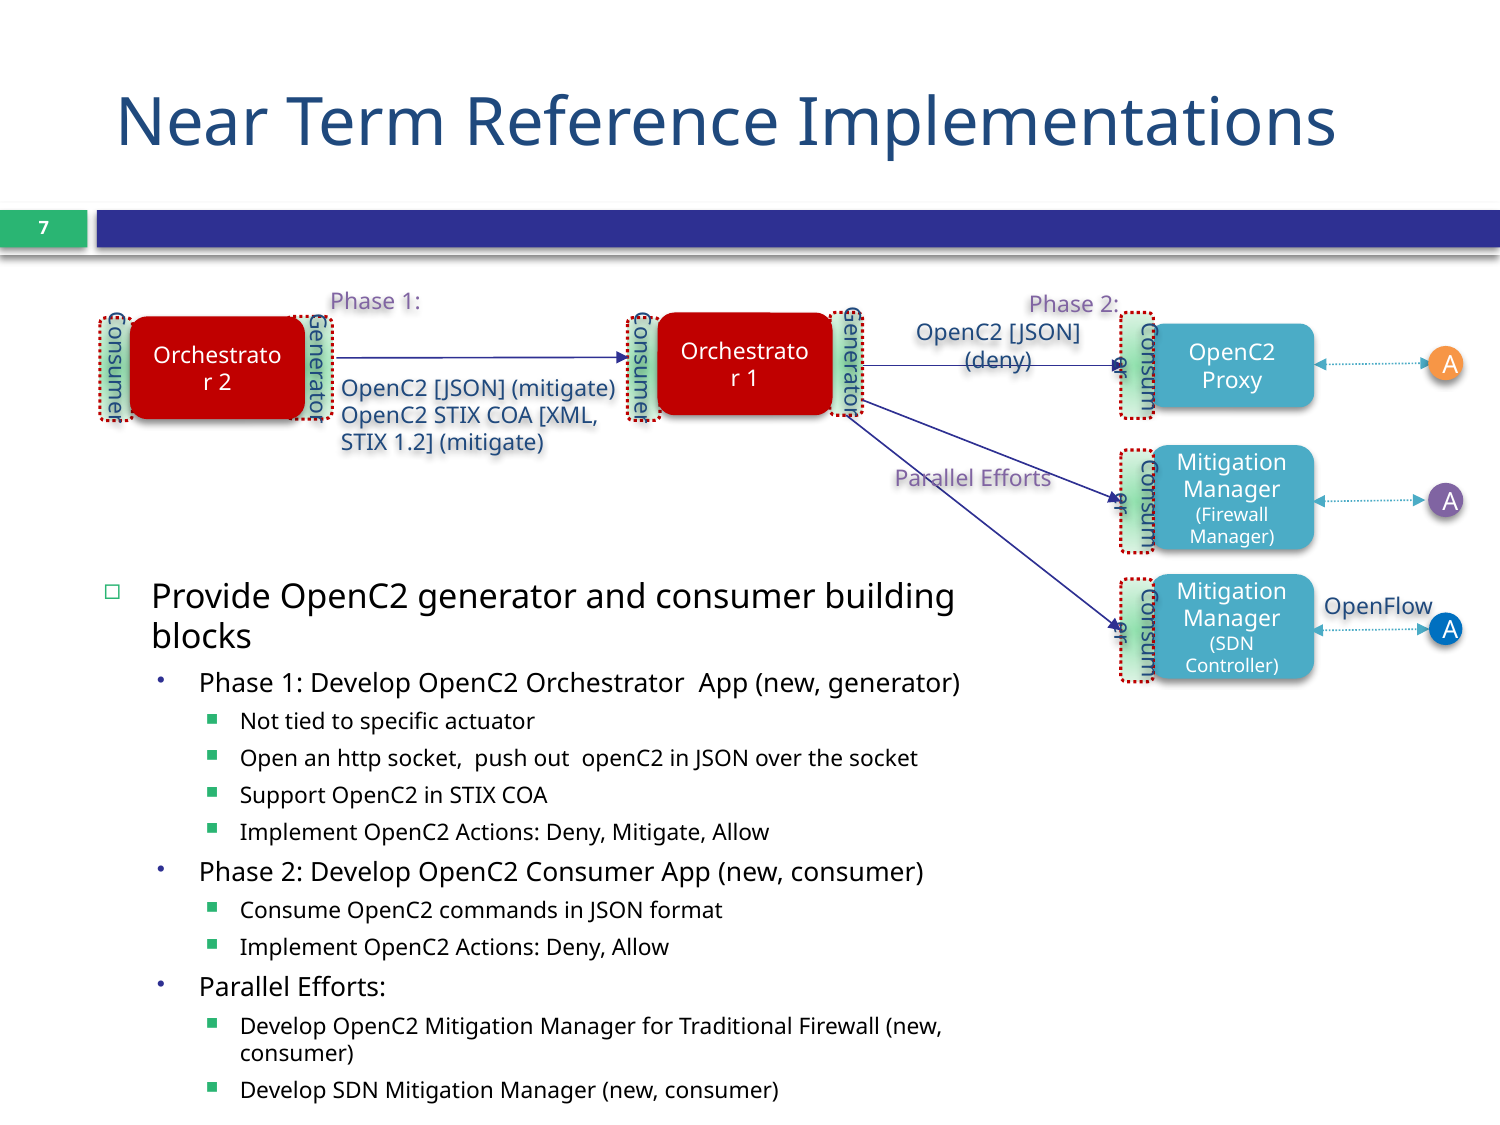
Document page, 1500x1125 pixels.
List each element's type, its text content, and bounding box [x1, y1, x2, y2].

text_box Consumer [626, 286, 661, 449]
text_box Phase 1: [311, 288, 440, 314]
text_box Orchestrator 1 [666, 311, 826, 417]
text_box A [1428, 345, 1464, 381]
text_box A [1428, 482, 1464, 518]
text_box Consumer [1112, 300, 1162, 436]
text_box Generator [305, 290, 334, 447]
list Provide OpenC2 generator and consumer building blocks Phase 1: Develop OpenC2 Orchestrator App (new, generator) Not tied to specific actuator Open an http socket, push out openC2 in JSON over the socket Support OpenC2 in STIX COA Implement OpenC2 Actions: Deny, Mitigate, Allow Phase 2: Develop OpenC2 Consumer App (new, consumer) Consume OpenC2 commands in JSON format Implement OpenC2 Actions: Deny, Allow Parallel Efforts: Develop OpenC2 Mitigation Manager for Traditional Firewall (new, consumer) Develop SDN Mitigation Manager (new, consumer) [88, 566, 1050, 1110]
text_box A [1428, 611, 1464, 646]
text_box Consumer [102, 286, 134, 449]
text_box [862, 399, 1122, 502]
text_box Generator [831, 286, 876, 437]
text_box Consumer [1126, 436, 1162, 572]
slide_number 7 [0, 208, 88, 249]
text_box Phase 2: [1010, 290, 1139, 316]
text_box Mitigation Manager (Firewall Manager) [1165, 445, 1315, 550]
text_box OpenC2 [JSON] (deny) [880, 331, 1107, 359]
text_box OpenFlow [1299, 580, 1458, 630]
text_box OpenC2 [JSON] (mitigate) OpenC2 STIX COA [XML, STIX 1.2] (mitigate) [320, 365, 651, 464]
text_box Consumer [1112, 577, 1162, 701]
text_box Orchestrator 2 [138, 315, 300, 420]
title Near Term Reference Implementations [100, 37, 1438, 200]
text_box OpenC2 Proxy [1166, 323, 1315, 408]
text_box Mitigation Manager (SDN Controller) [1165, 574, 1315, 679]
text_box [845, 414, 1122, 631]
